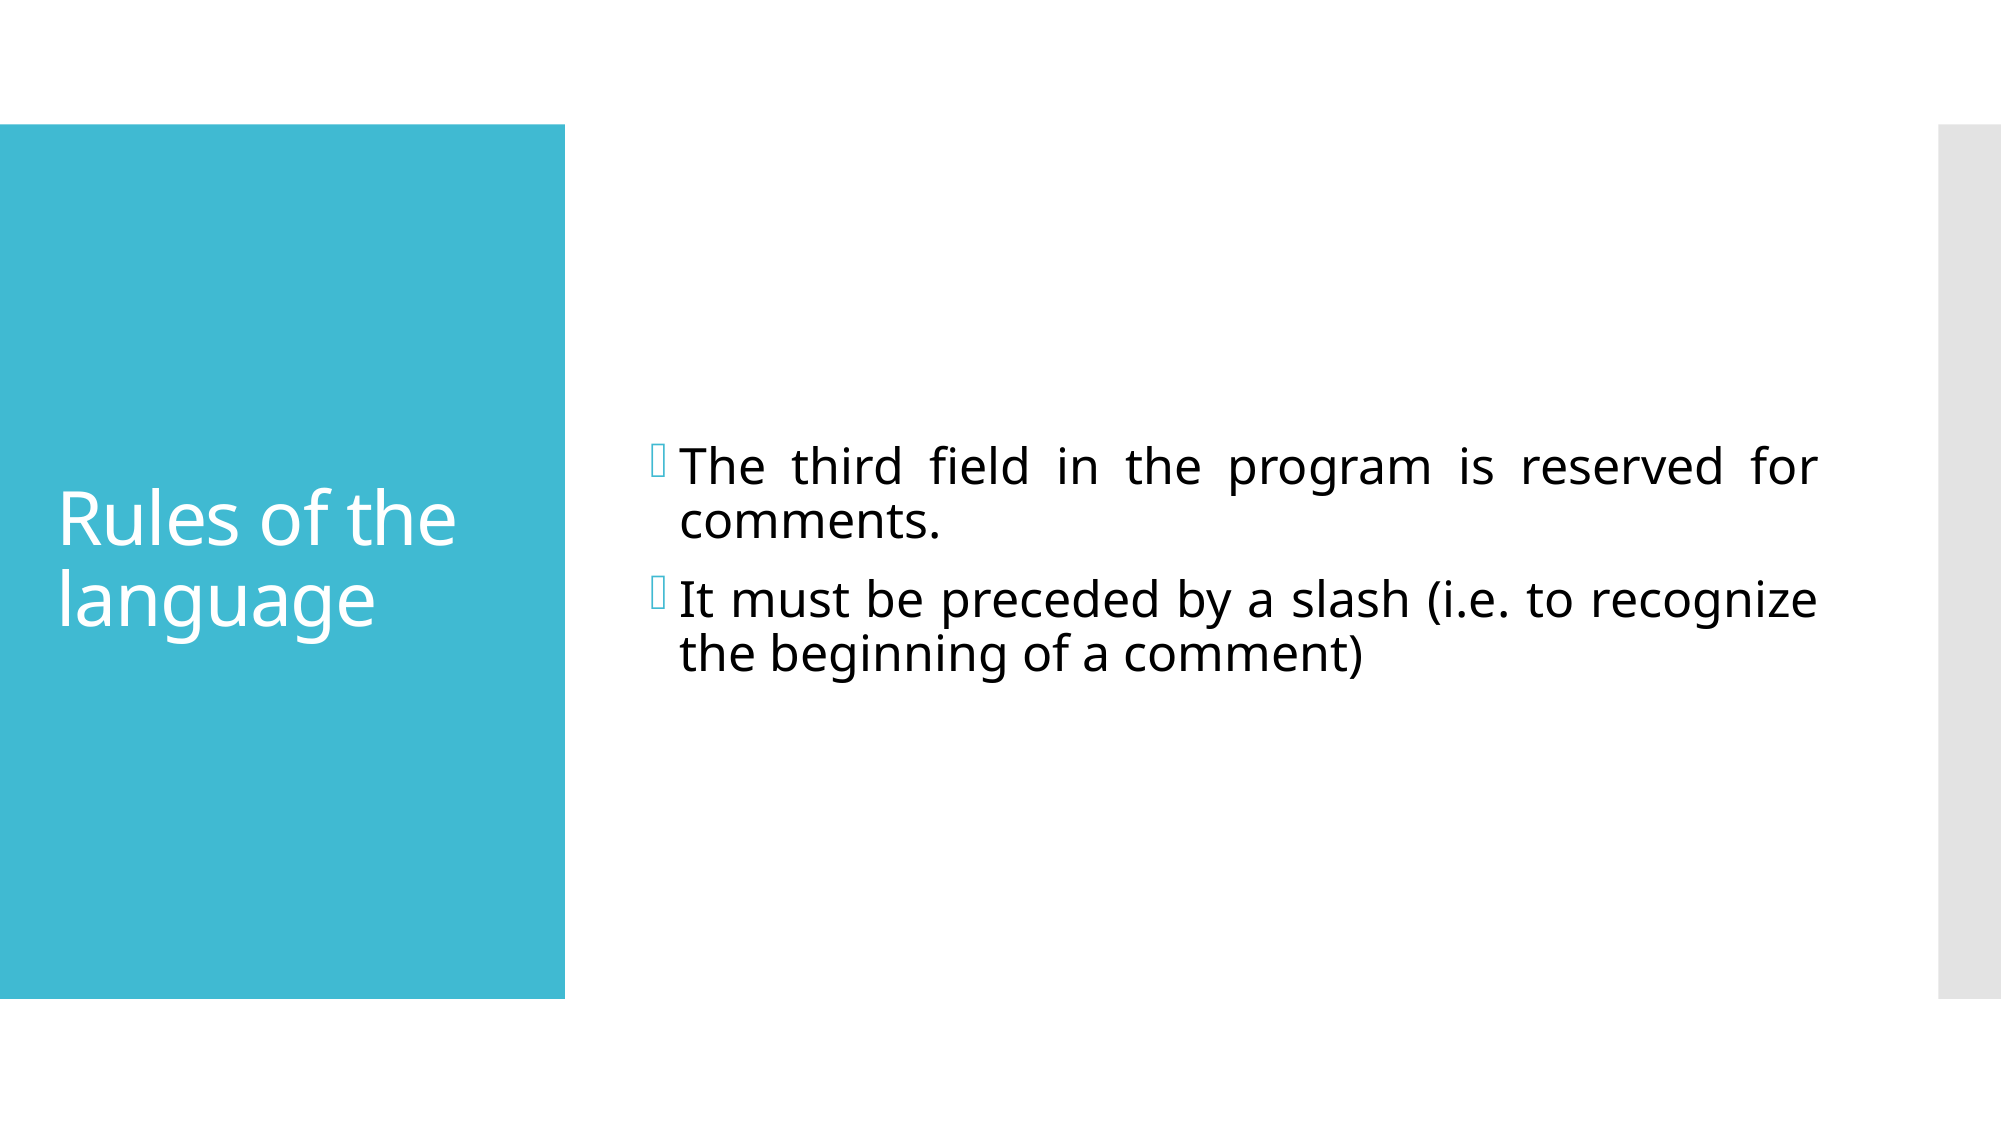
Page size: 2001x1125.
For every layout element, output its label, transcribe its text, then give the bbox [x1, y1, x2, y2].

title Rules of the language [41, 184, 525, 940]
list The third field in the program is reserved for comments. It must be preceded by a slash (i.e. to recognize the beginning of a comment) [634, 141, 1835, 982]
